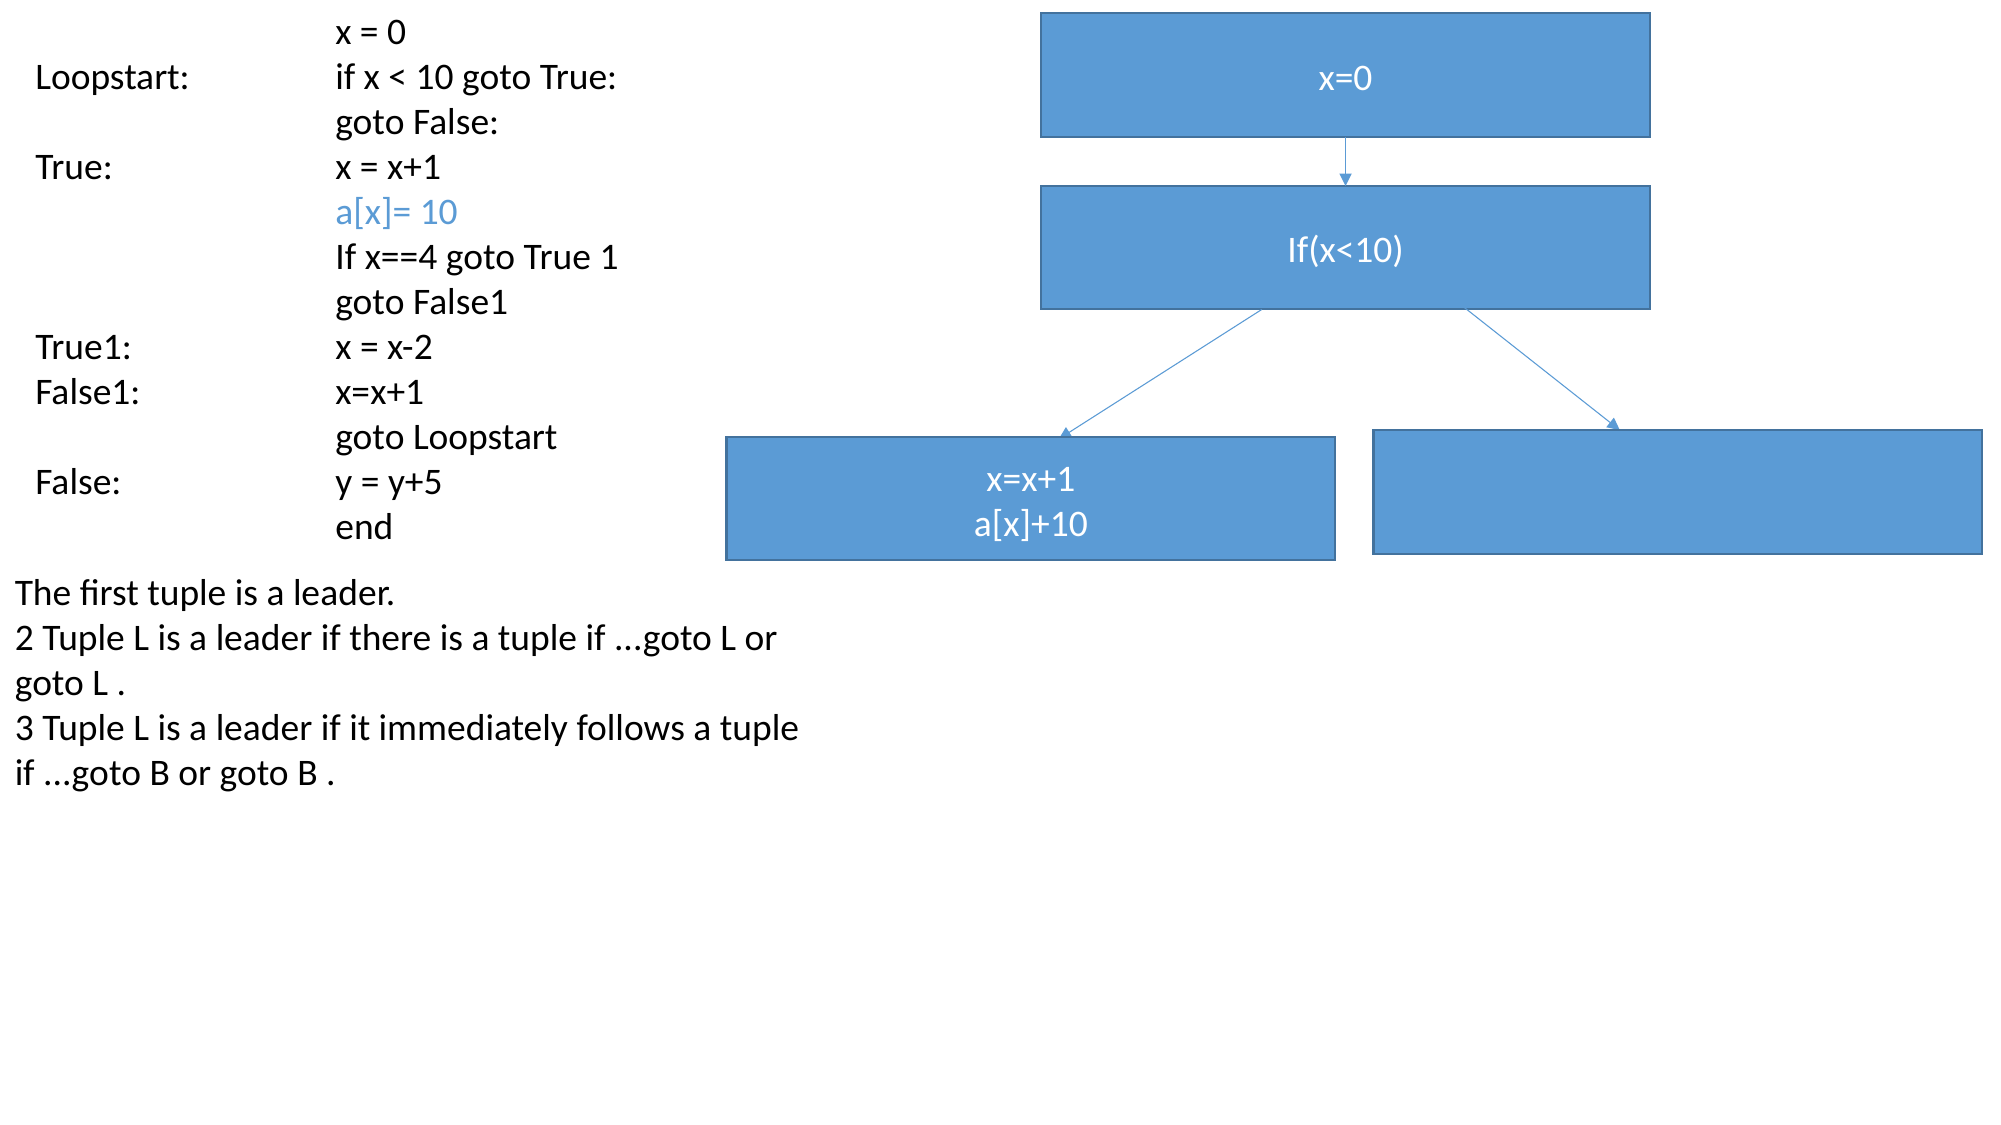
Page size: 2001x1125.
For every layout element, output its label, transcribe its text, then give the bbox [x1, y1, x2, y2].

text_box The first tuple is a leader. 2 Tuple L is a leader if there is a tuple if ...goto L or goto L . 3 Tuple L is a leader if it immediately follows a tuple if ...goto B or goto B . [0, 560, 1000, 801]
text_box If(x<10) [1040, 185, 1651, 310]
text_box x=0 [1040, 12, 1651, 138]
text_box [1058, 309, 1262, 439]
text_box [1463, 306, 1620, 431]
text_box x = 0 Loopstart: if x < 10 goto True: goto False: True: x = x+1 a[x]= 10 If x==4 goto True 1 goto False1 True1: x = x-2 False1: x=x+1 goto Loopstart False: y = y+5 end [20, 0, 1021, 555]
text_box x=x+1 a[x]+10 [725, 436, 1336, 561]
text_box [1372, 429, 1983, 555]
